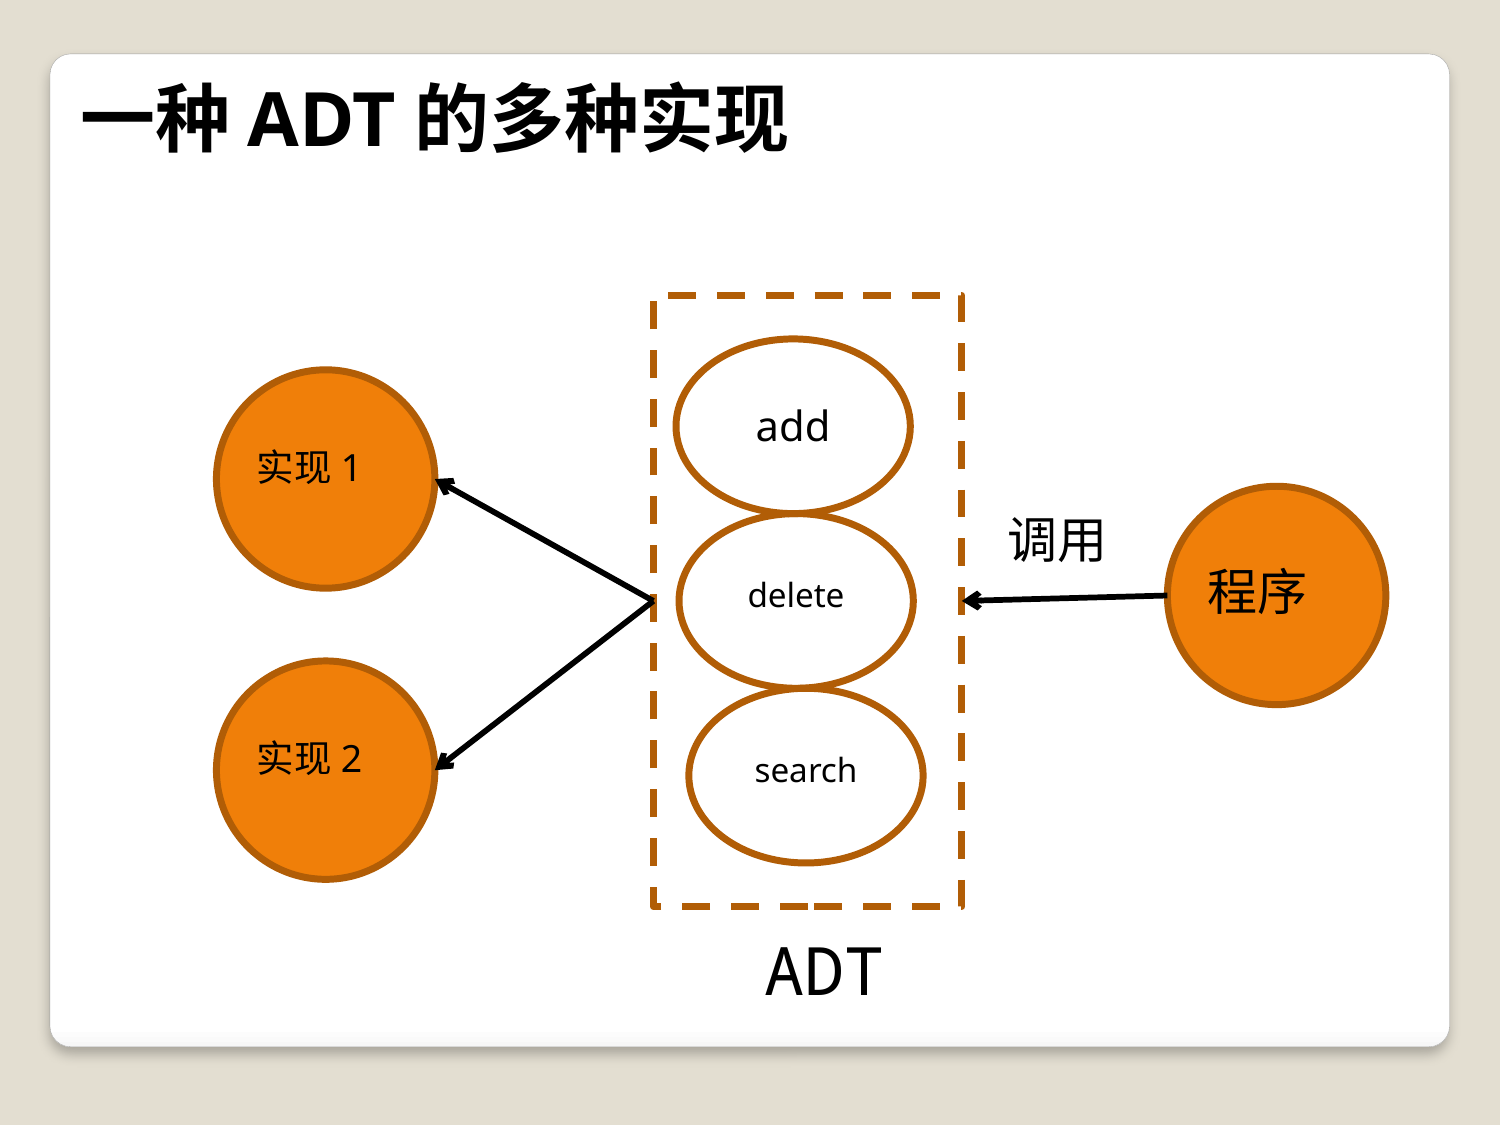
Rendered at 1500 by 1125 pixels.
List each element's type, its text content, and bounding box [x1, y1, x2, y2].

text_box 实现2 [242, 727, 410, 788]
text_box 程序 [1193, 553, 1361, 628]
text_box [434, 478, 654, 600]
title 一种ADT的多种实现 [64, 66, 1418, 167]
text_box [434, 600, 654, 771]
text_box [675, 338, 911, 514]
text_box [678, 513, 914, 689]
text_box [688, 688, 924, 864]
text_box ADT [749, 921, 899, 1016]
text_box 调用 [993, 500, 1168, 576]
text_box [653, 295, 962, 907]
text_box [1167, 486, 1386, 705]
text_box [216, 369, 435, 589]
text_box [216, 660, 435, 880]
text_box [961, 595, 1168, 602]
text_box 实现1 [242, 436, 410, 497]
